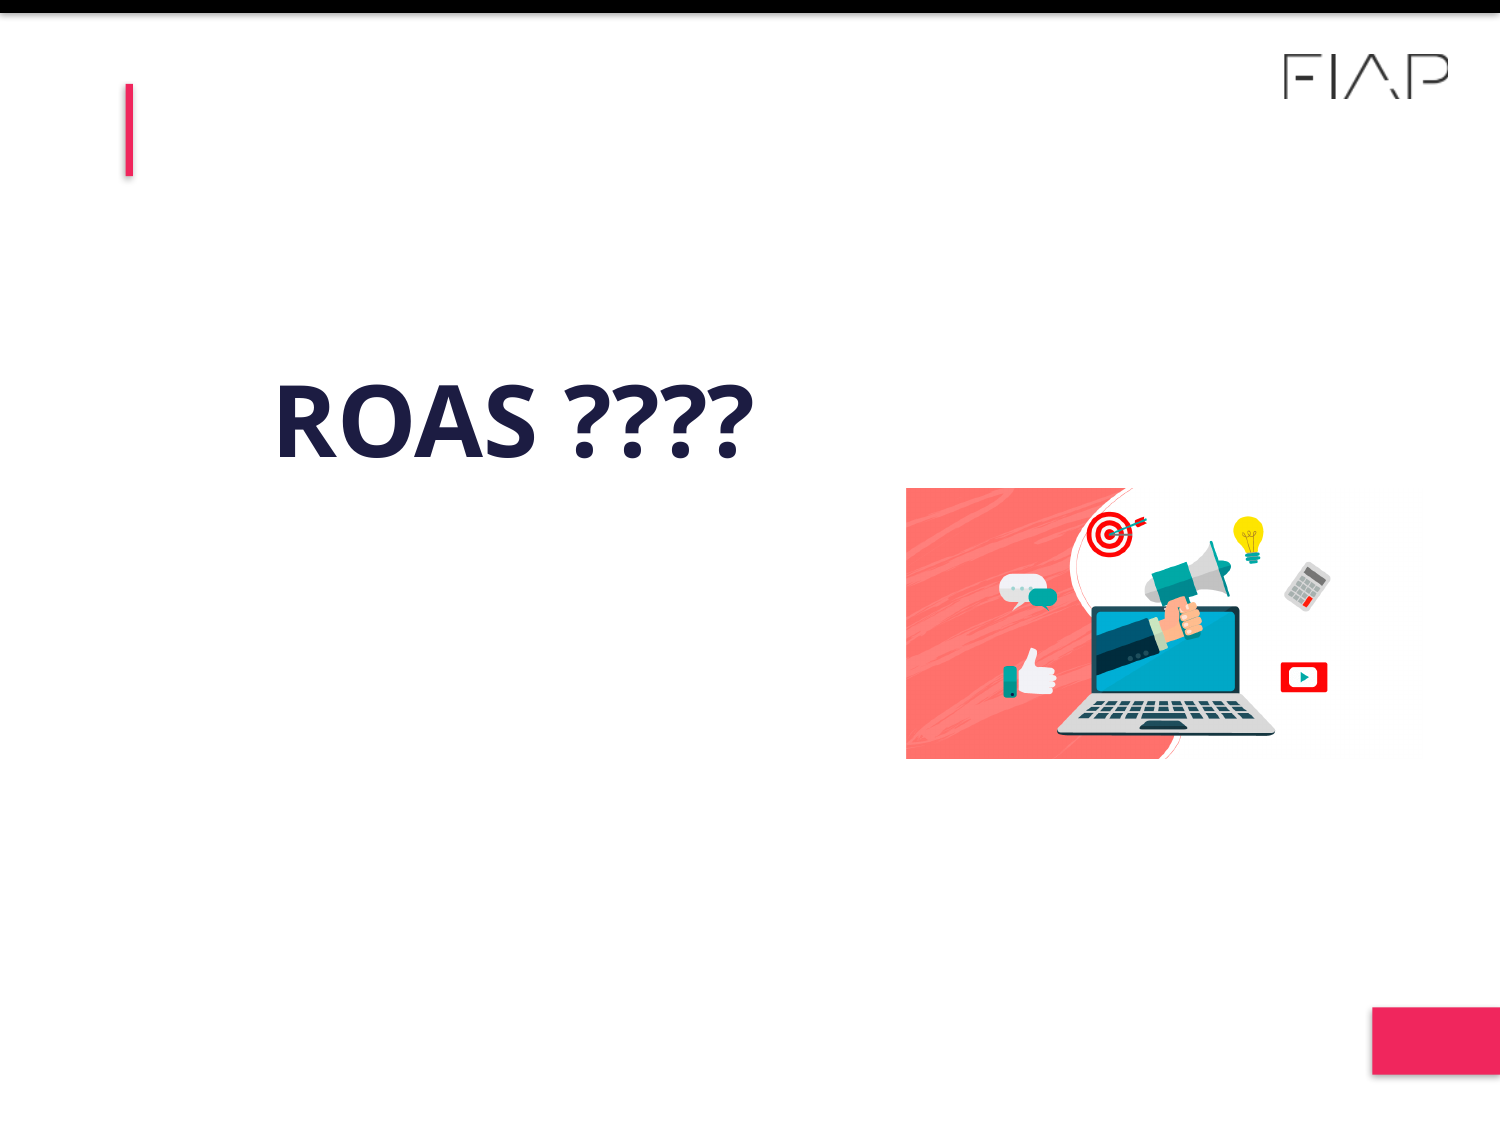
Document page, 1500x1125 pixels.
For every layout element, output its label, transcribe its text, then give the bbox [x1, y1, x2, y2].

text_box [0, 0, 1500, 14]
text_box ROAS ???? [256, 350, 771, 486]
picture [906, 488, 1423, 759]
picture [1283, 53, 1449, 99]
text_box [1372, 1007, 1500, 1075]
text_box [125, 83, 134, 177]
